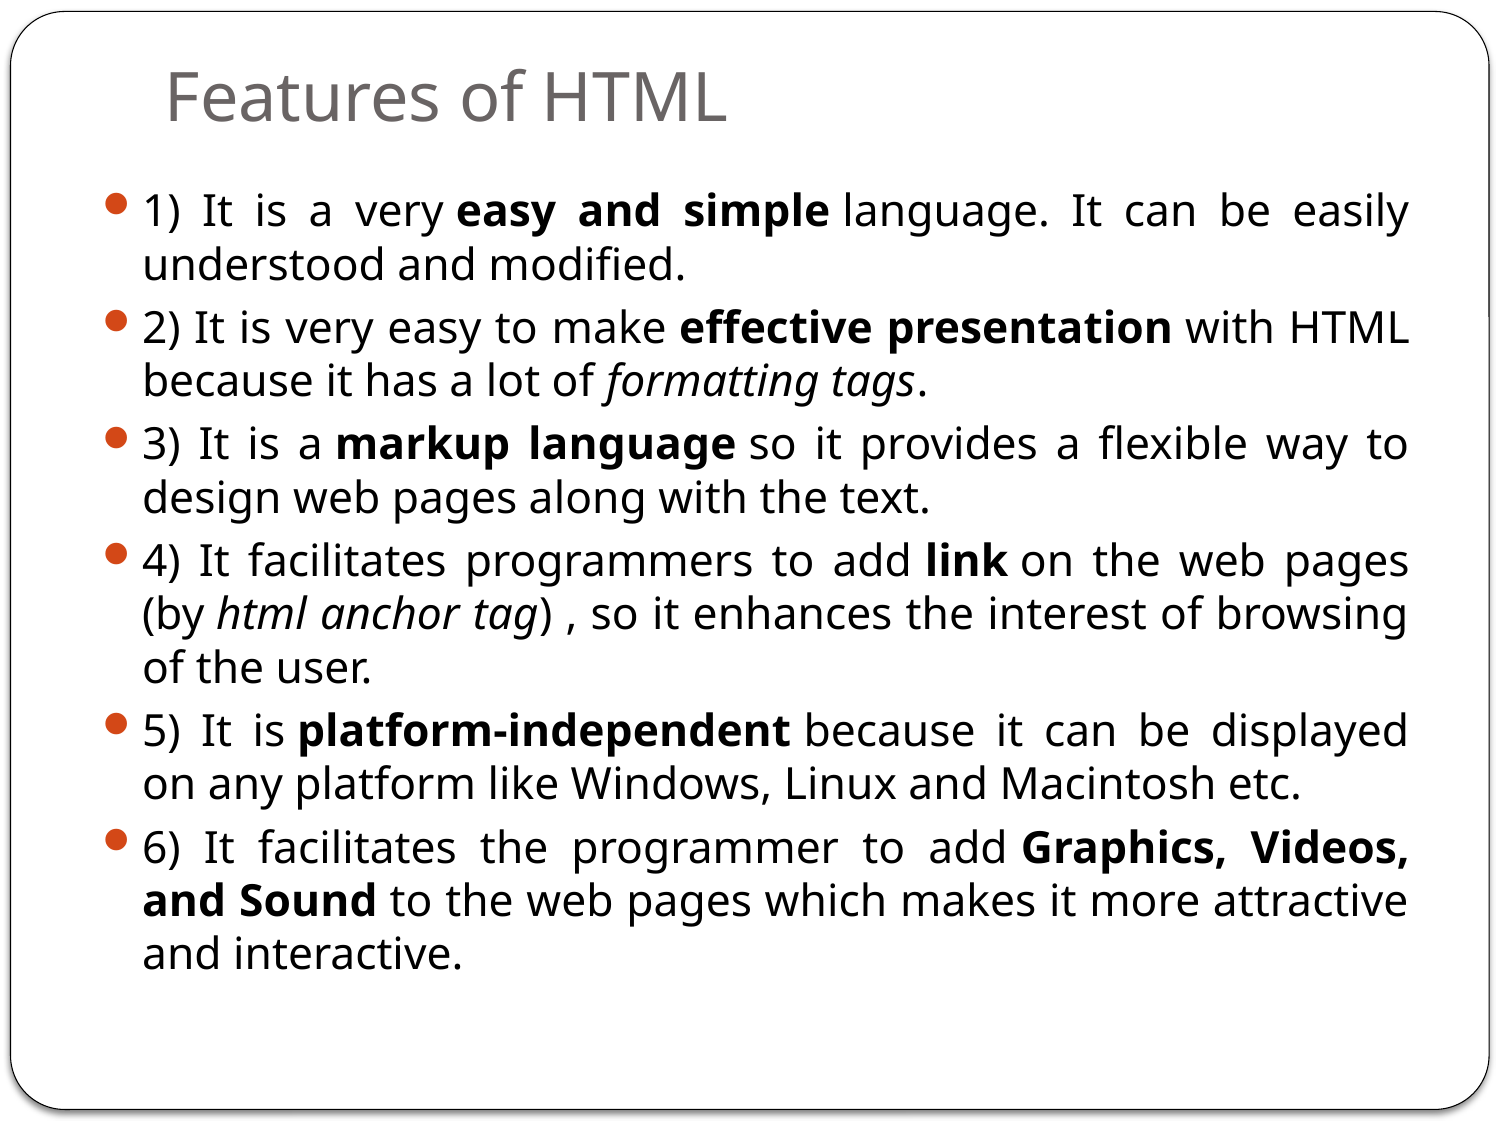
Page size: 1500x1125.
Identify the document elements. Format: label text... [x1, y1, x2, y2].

title Features of HTML [150, 45, 1425, 174]
list 1) It is a very easy and simple language. It can be easily understood and modified. 2) It is very easy to make effective presentation with HTML because it has a lot of formatting tags. 3) It is a markup language so it provides a flexible way to design web pages along with the text. 4) It facilitates programmers to add link on the web pages (by html anchor tag) , so it enhances the interest of browsing of the user. 5) It is platform-independent because it can be displayed on any platform like Windows, Linux and Macintosh etc. 6) It facilitates the programmer to add Graphics, Videos, and Sound to the web pages which makes it more attractive and interactive. [87, 174, 1425, 988]
